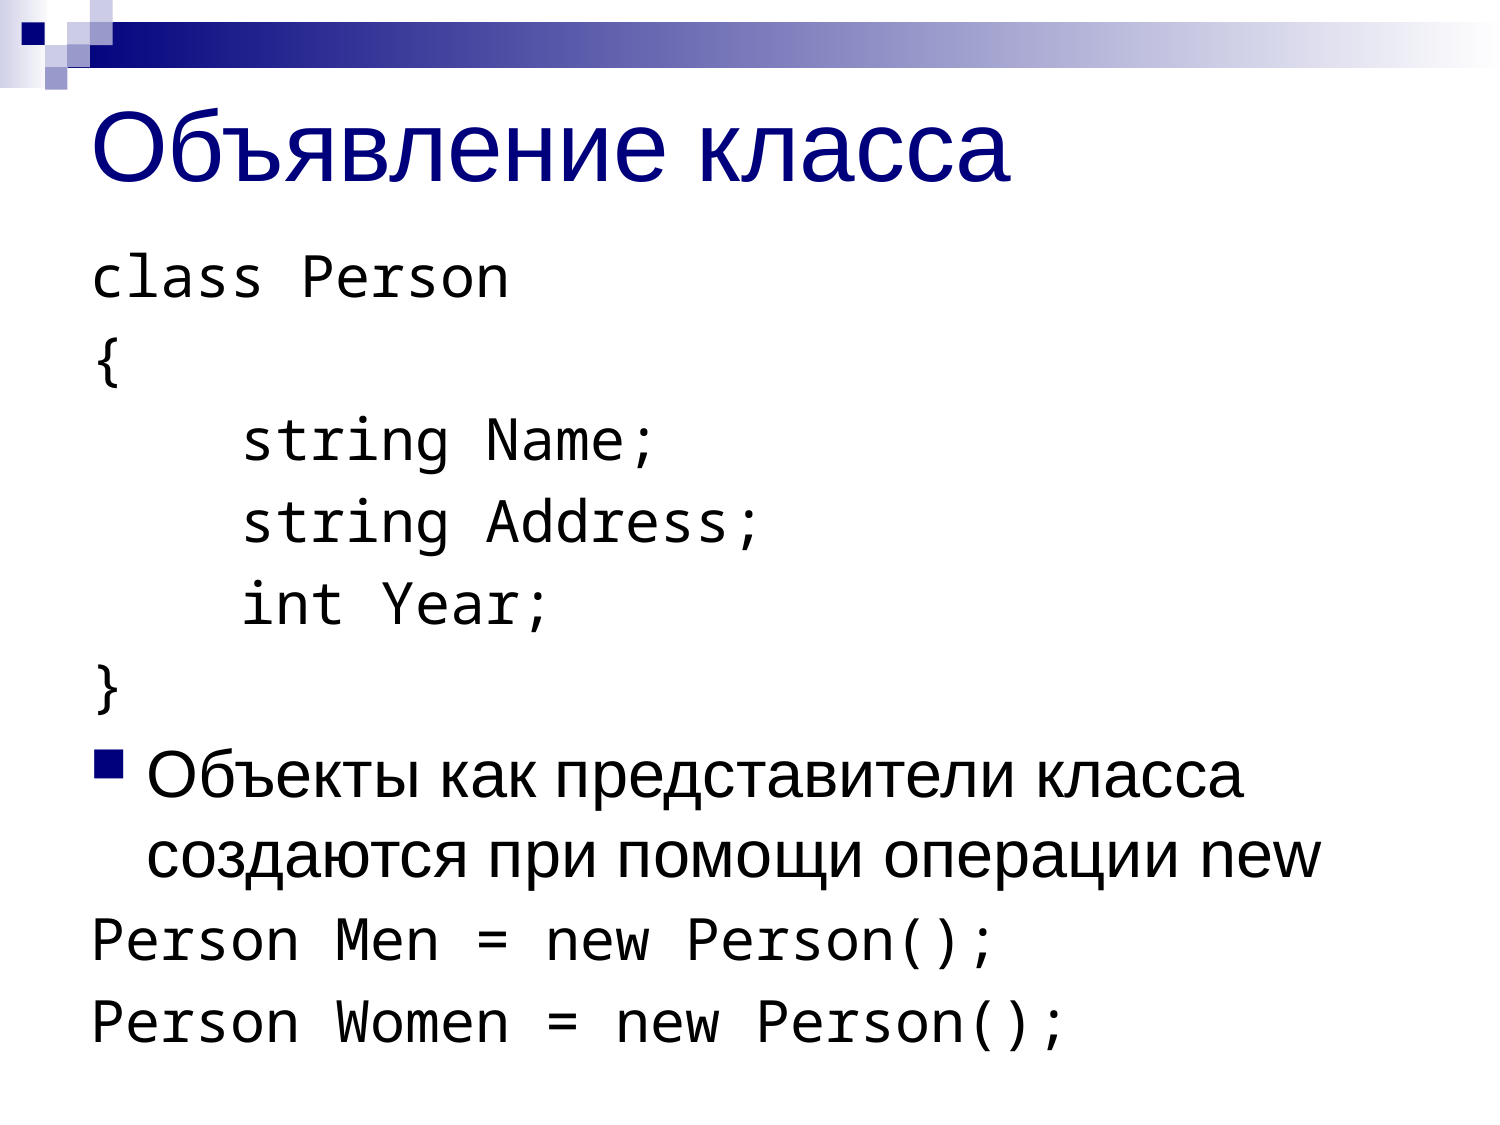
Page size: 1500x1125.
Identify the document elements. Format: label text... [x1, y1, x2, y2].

list сlass Person { string Name; string Address; int Year; } Объекты как представители класса создаются при помощи операции new Person Men = new Person(); Person Women = new Person(); [74, 231, 1426, 1125]
title Объявление класса [74, 74, 1426, 209]
